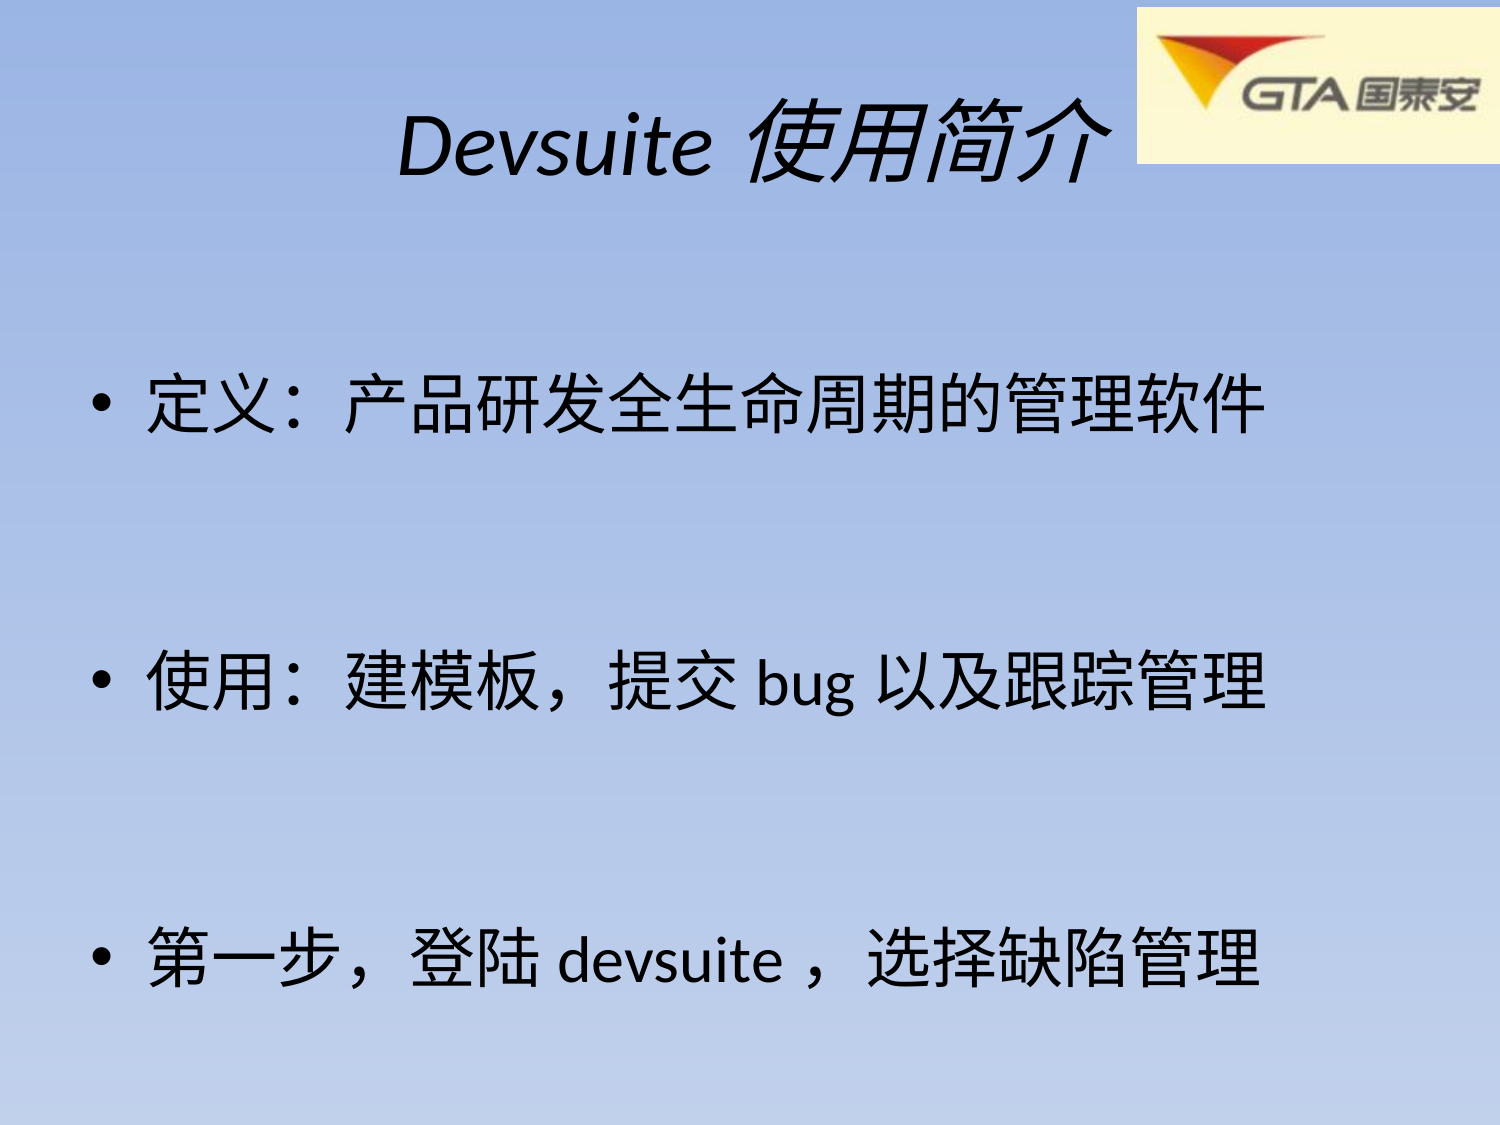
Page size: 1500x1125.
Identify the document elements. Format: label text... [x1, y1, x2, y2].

title Devsuite使用简介 [75, 45, 1425, 233]
picture [1137, 6, 1500, 164]
list 定义：产品研发全生命周期的管理软件 使用：建模板，提交bug以及跟踪管理 第一步，登陆devsuite，选择缺陷管理 [75, 262, 1425, 1005]
